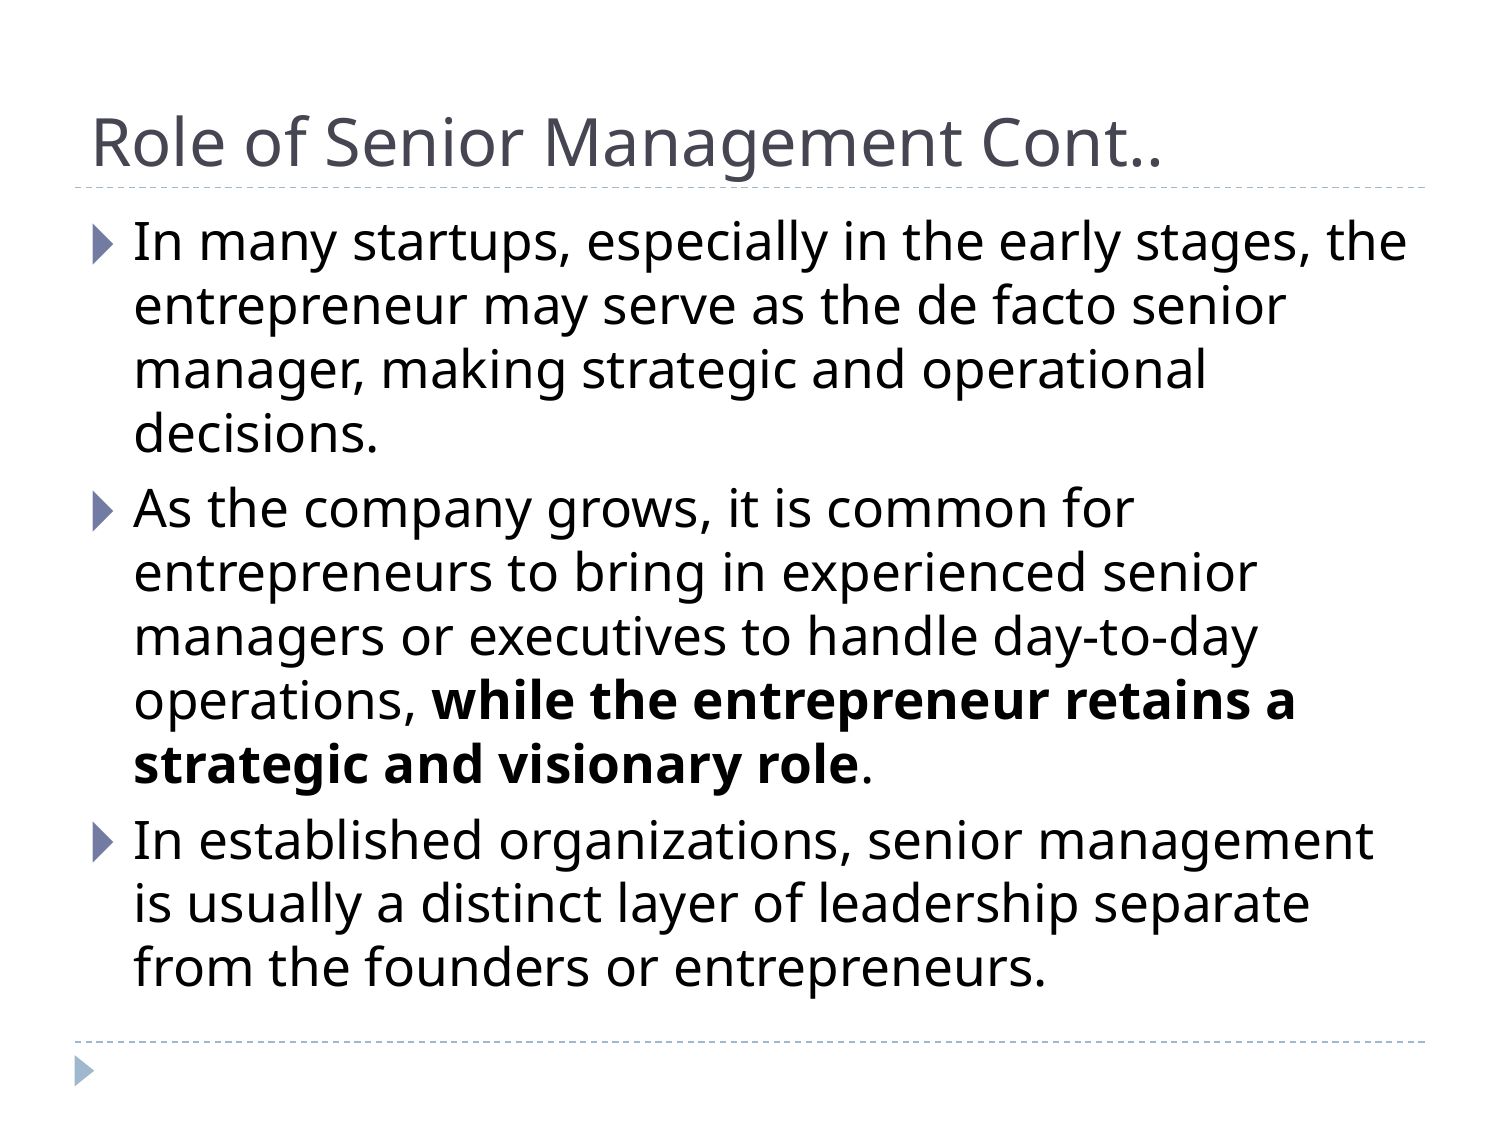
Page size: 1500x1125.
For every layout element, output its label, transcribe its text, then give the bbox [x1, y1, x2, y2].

title Role of Senior Management Cont.. [75, 24, 1425, 188]
list In many startups, especially in the early stages, the entrepreneur may serve as the de facto senior manager, making strategic and operational decisions. As the company grows, it is common for entrepreneurs to bring in experienced senior managers or executives to handle day-to-day operations, while the entrepreneur retains a strategic and visionary role. In established organizations, senior management is usually a distinct layer of leadership separate from the founders or entrepreneurs. [75, 200, 1425, 1010]
